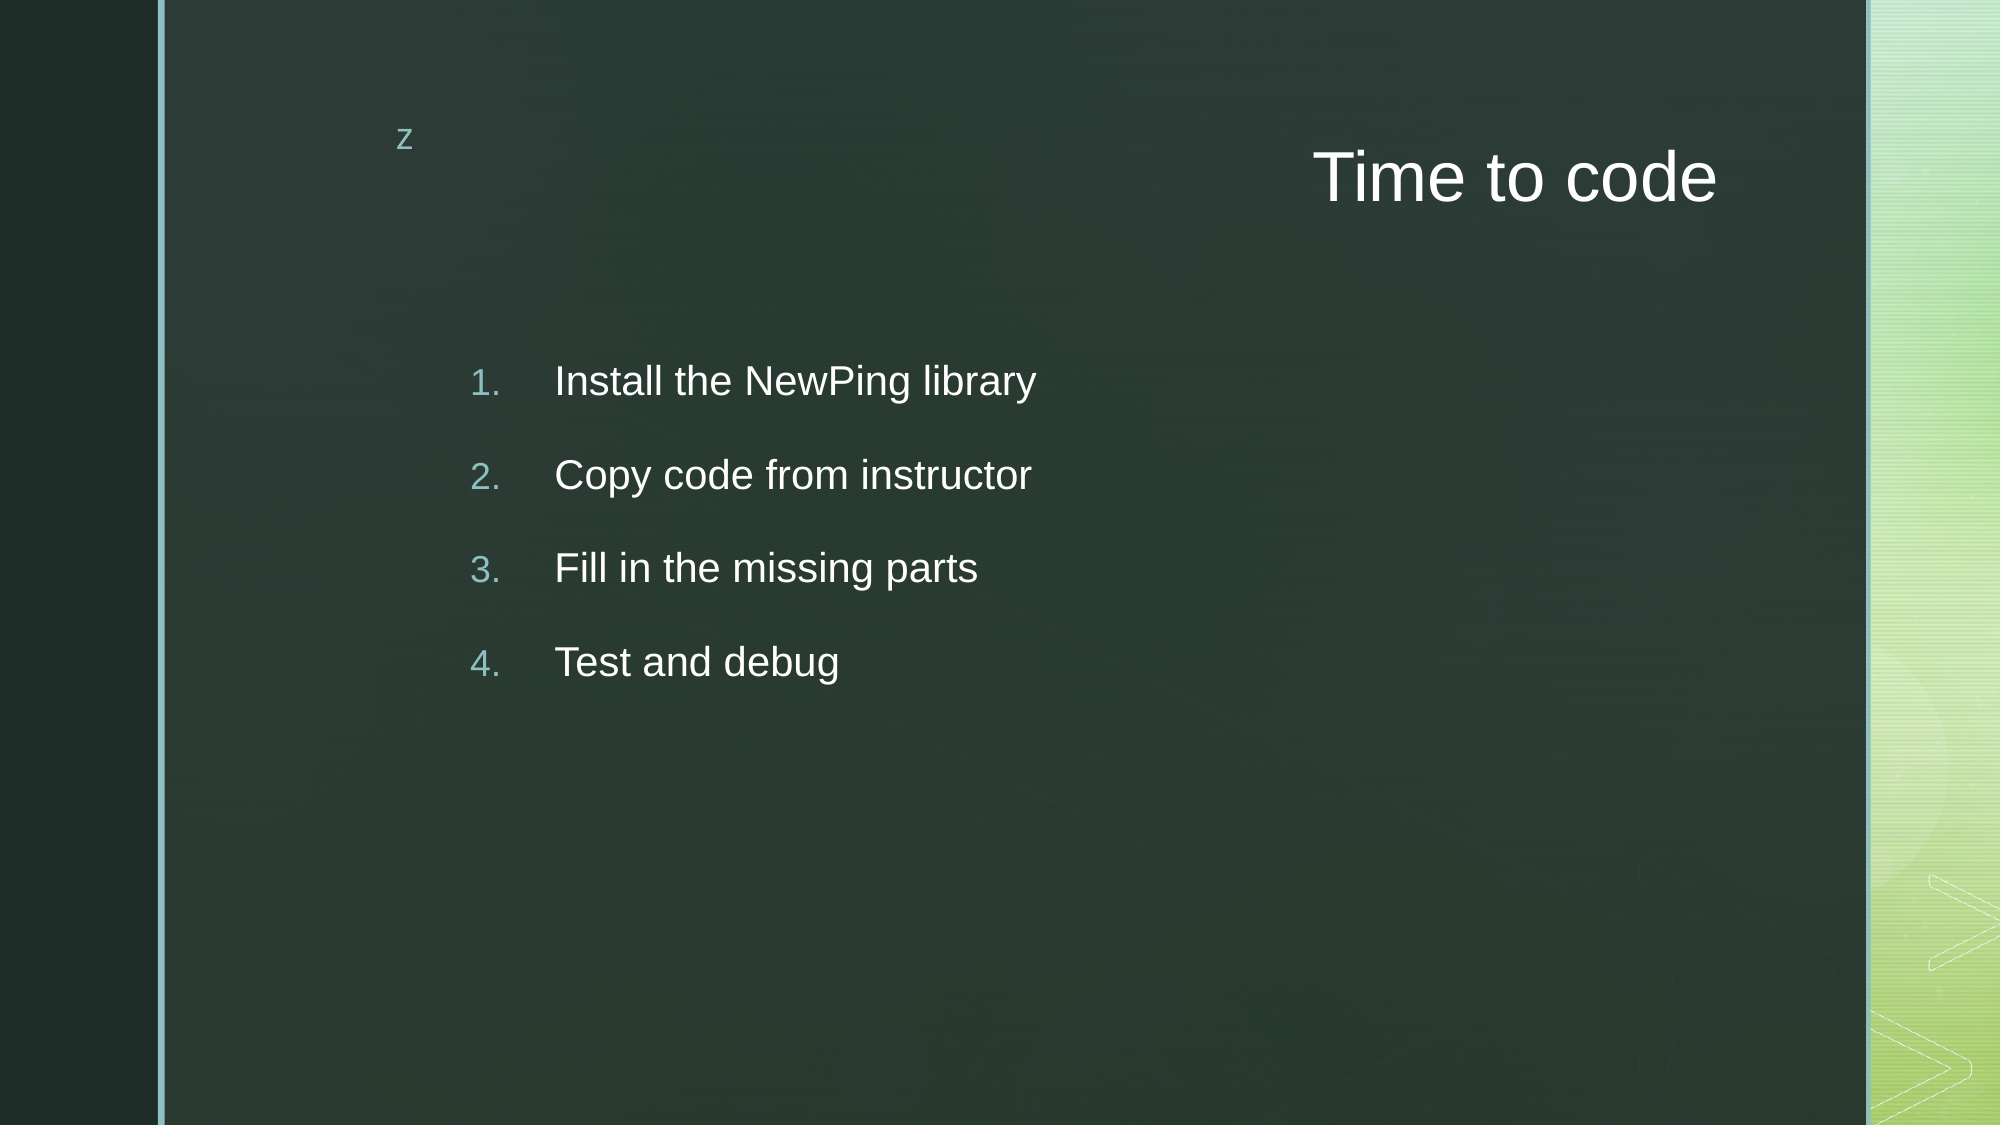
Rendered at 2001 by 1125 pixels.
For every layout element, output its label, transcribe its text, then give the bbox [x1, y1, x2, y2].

title Time to code [428, 132, 1734, 310]
list Install the NewPing library Copy code from instructor Fill in the missing parts Test and debug [454, 336, 1734, 993]
picture [1871, 0, 2001, 1125]
